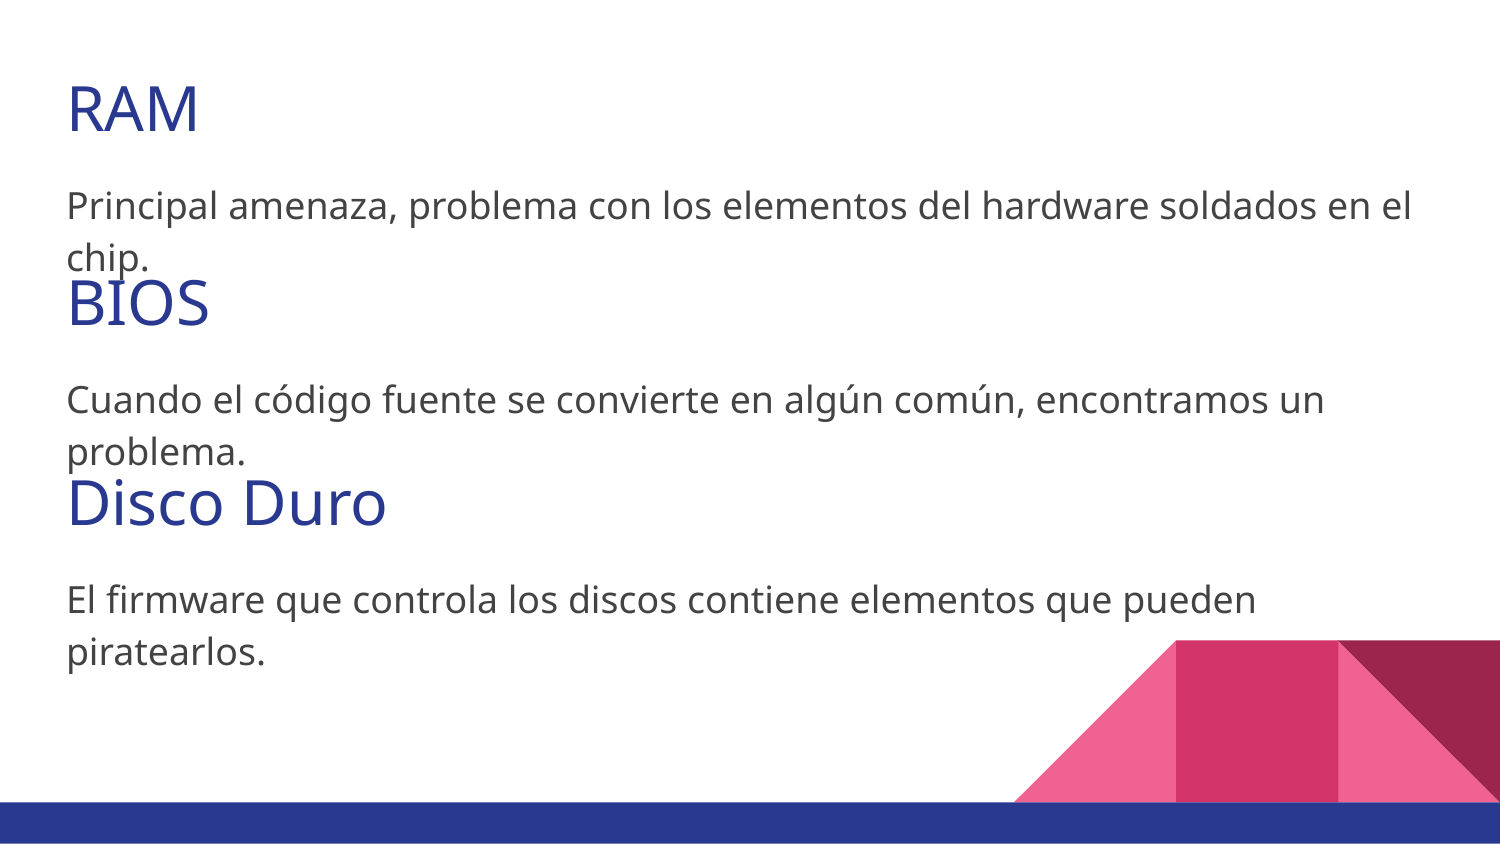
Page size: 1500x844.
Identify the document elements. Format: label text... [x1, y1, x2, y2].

list Cuando el código fuente se convierte en algún común, encontramos un problema. [51, 354, 1449, 436]
title BIOS [51, 248, 1449, 348]
list El firmware que controla los discos contiene elementos que pueden piratearlos. [51, 554, 1449, 636]
list Principal amenaza, problema con los elementos del hardware soldados en el chip. [51, 160, 1449, 242]
title Disco Duro [51, 447, 1449, 548]
title RAM [51, 53, 1449, 154]
